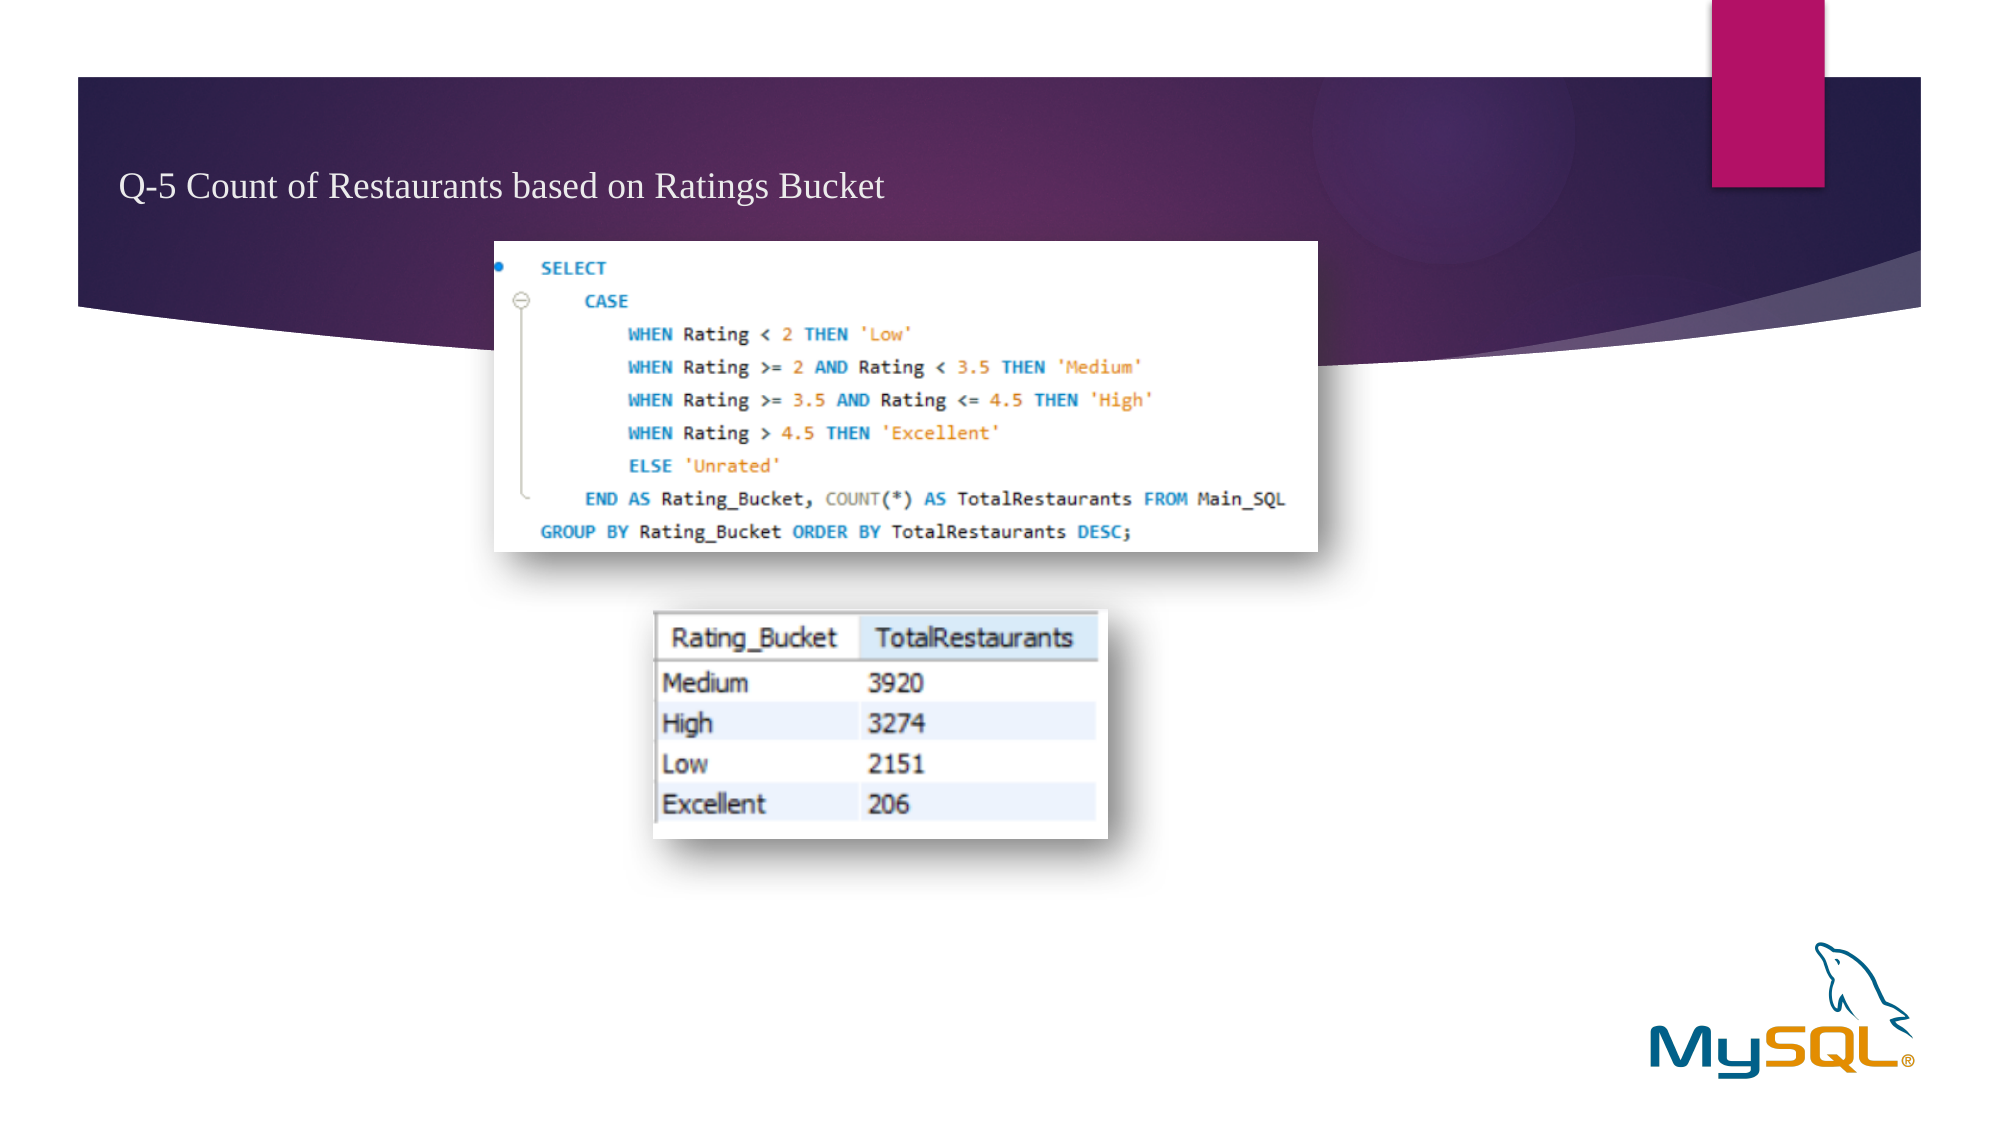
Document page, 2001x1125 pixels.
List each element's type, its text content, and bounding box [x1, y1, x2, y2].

title Q-5 Count of Restaurants based on Ratings Bucket [103, 125, 1541, 242]
picture [1610, 896, 1954, 1125]
picture [652, 609, 1109, 840]
picture [494, 241, 1318, 552]
